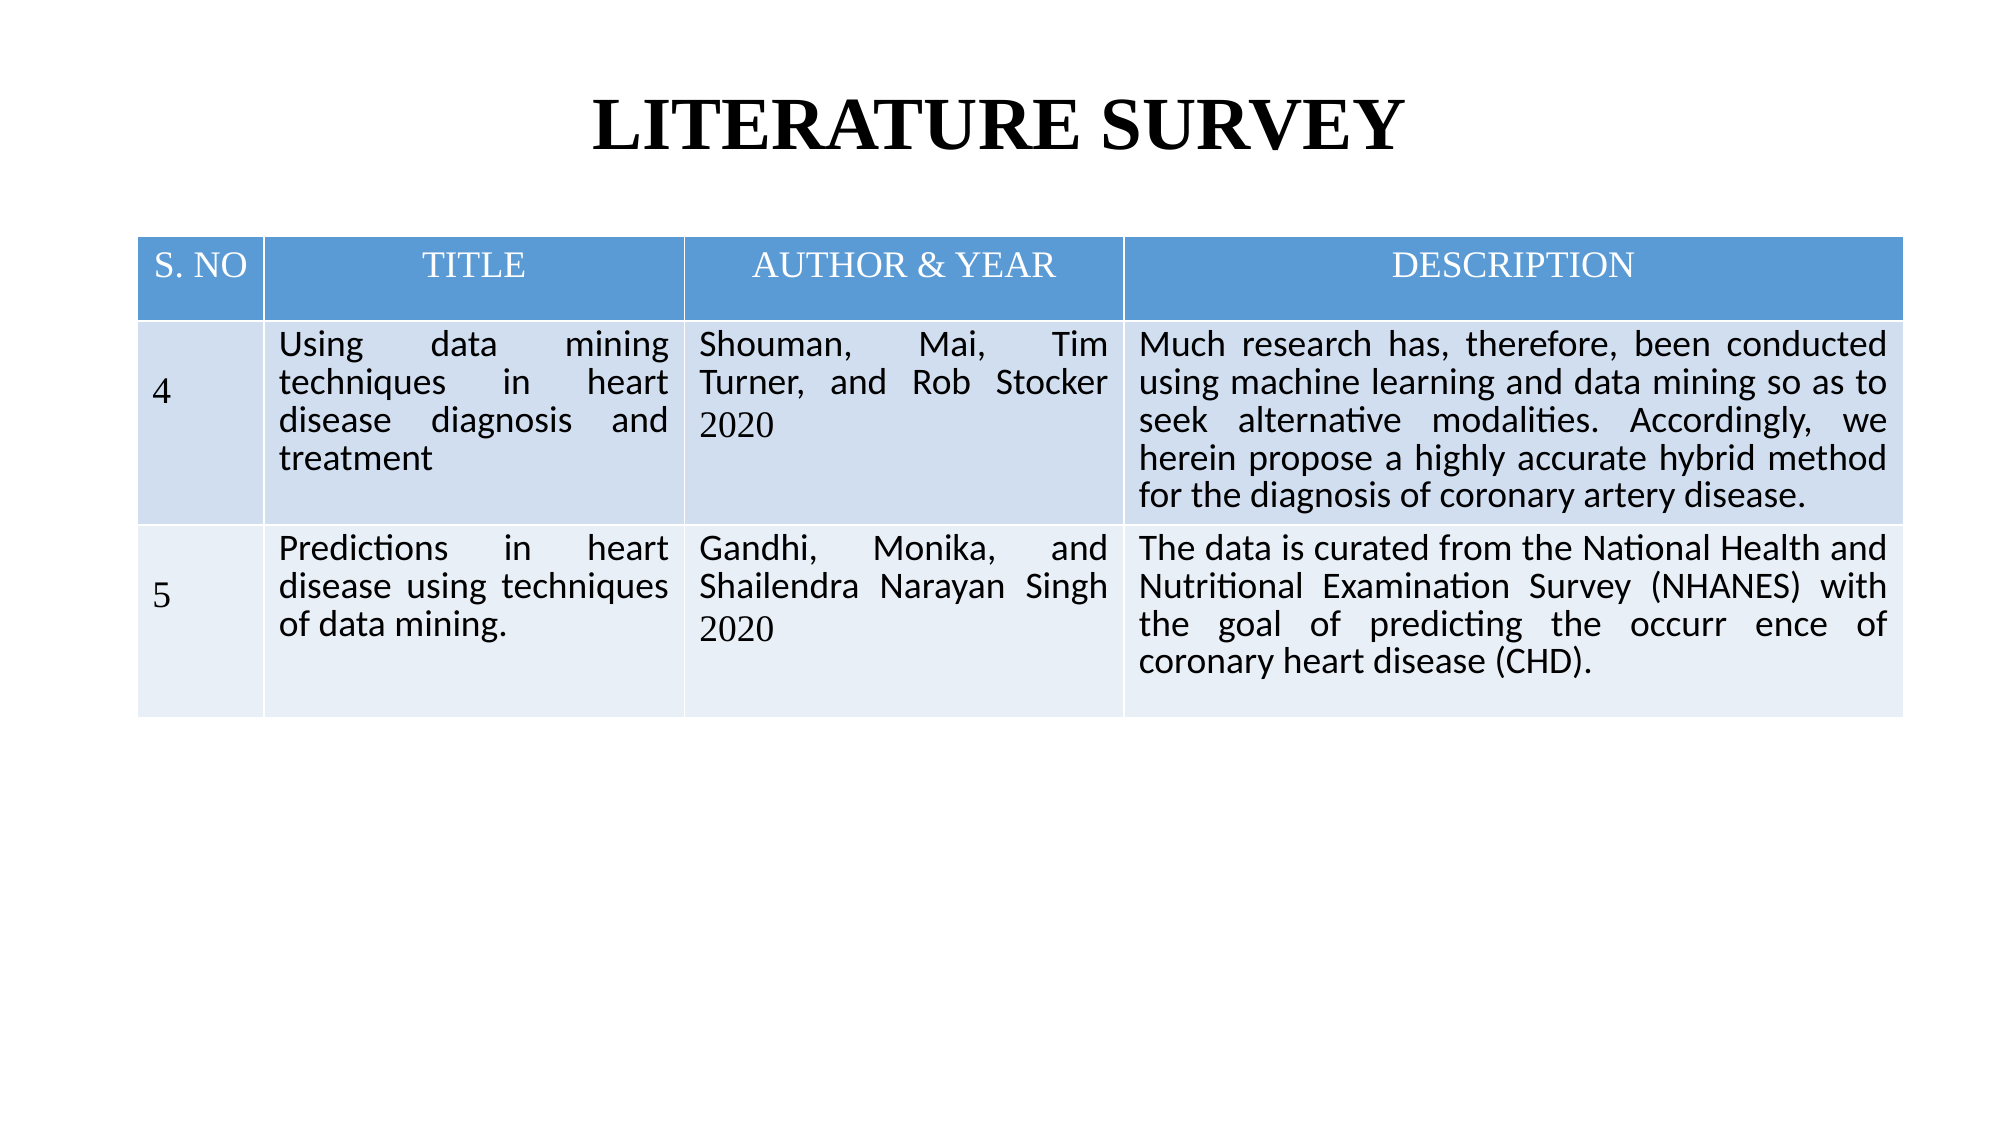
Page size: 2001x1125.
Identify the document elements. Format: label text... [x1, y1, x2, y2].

title LITERATURE SURVEY [137, 59, 1863, 191]
table_header TITLE [265, 237, 684, 320]
table_cell Much research has, therefore, been conducted using machine learning and data mining so as to seek alternative modalities. Accordingly, we herein propose a highly accurate hybrid method for the diagnosis of coronary artery disease. [1125, 322, 1903, 524]
table_header DESCRIPTION [1125, 237, 1903, 320]
table_cell The data is curated from the National Health and Nutritional Examination Survey (NHANES) with the goal of predicting the occurr ence of coronary heart disease (CHD). [1125, 526, 1903, 717]
table_cell Shouman, Mai, Tim Turner, and Rob Stocker 2020 [685, 322, 1123, 524]
table_cell Using data mining techniques in heart disease diagnosis and treatment [265, 322, 684, 524]
table_header AUTHOR & YEAR [685, 237, 1123, 320]
table_header S. NO [138, 237, 263, 320]
table_cell Predictions in heart disease using techniques of data mining. [265, 526, 684, 717]
table_cell 4 [138, 322, 263, 524]
table_cell Gandhi, Monika, and Shailendra Narayan Singh 2020 [685, 526, 1123, 717]
table_cell 5 [138, 526, 263, 717]
